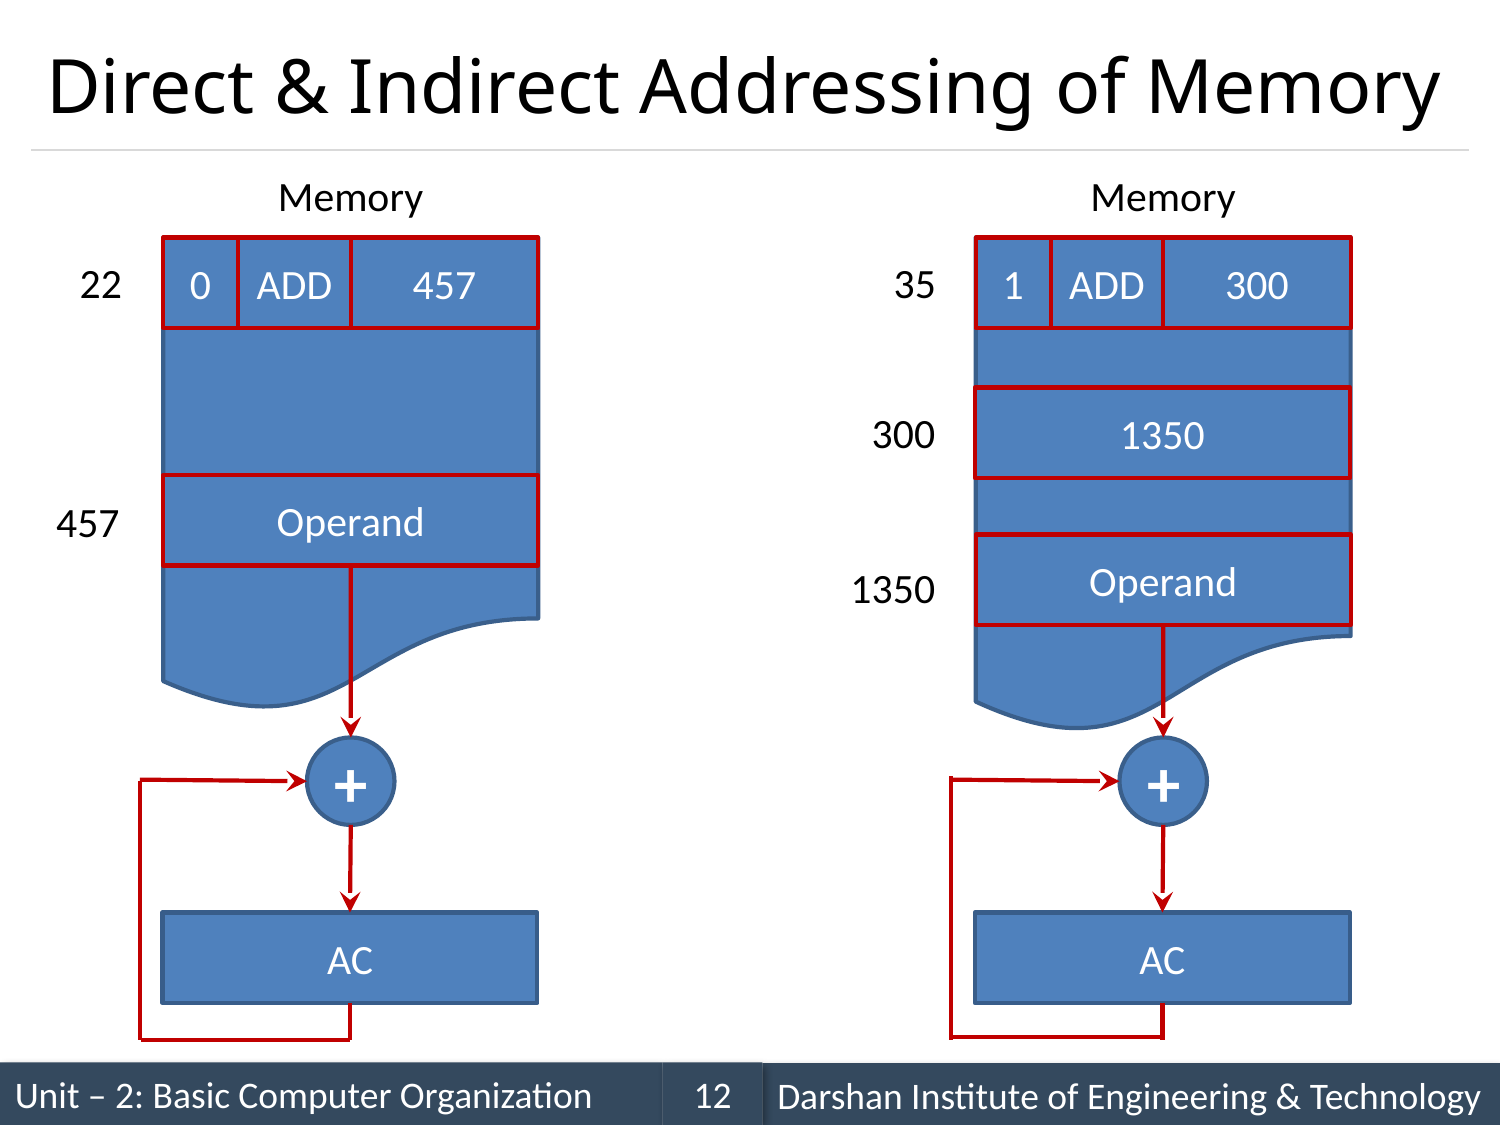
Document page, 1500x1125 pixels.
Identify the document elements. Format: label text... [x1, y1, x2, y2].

title Direct & Indirect Addressing of Memory [31, 17, 1469, 150]
text_box Memory [163, 162, 539, 228]
text_box 22 [63, 249, 139, 315]
text_box + [304, 735, 397, 817]
text_box 300 [824, 399, 951, 464]
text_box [114, 804, 376, 1016]
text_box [975, 237, 1351, 329]
text_box Operand [974, 532, 1353, 627]
text_box Memory [975, 162, 1351, 228]
text_box AC [380, 910, 539, 1005]
text_box 35 [875, 249, 951, 315]
text_box AC [1193, 910, 1352, 1005]
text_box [162, 237, 539, 329]
text_box Operand [161, 473, 540, 568]
text_box [161, 568, 348, 709]
text_box 457 [37, 488, 139, 553]
text_box [973, 335, 1353, 731]
text_box + [1117, 735, 1210, 816]
text_box 1350 [824, 554, 951, 619]
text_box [924, 801, 1189, 1015]
text_box [161, 335, 541, 681]
text_box 1350 [973, 385, 1352, 480]
